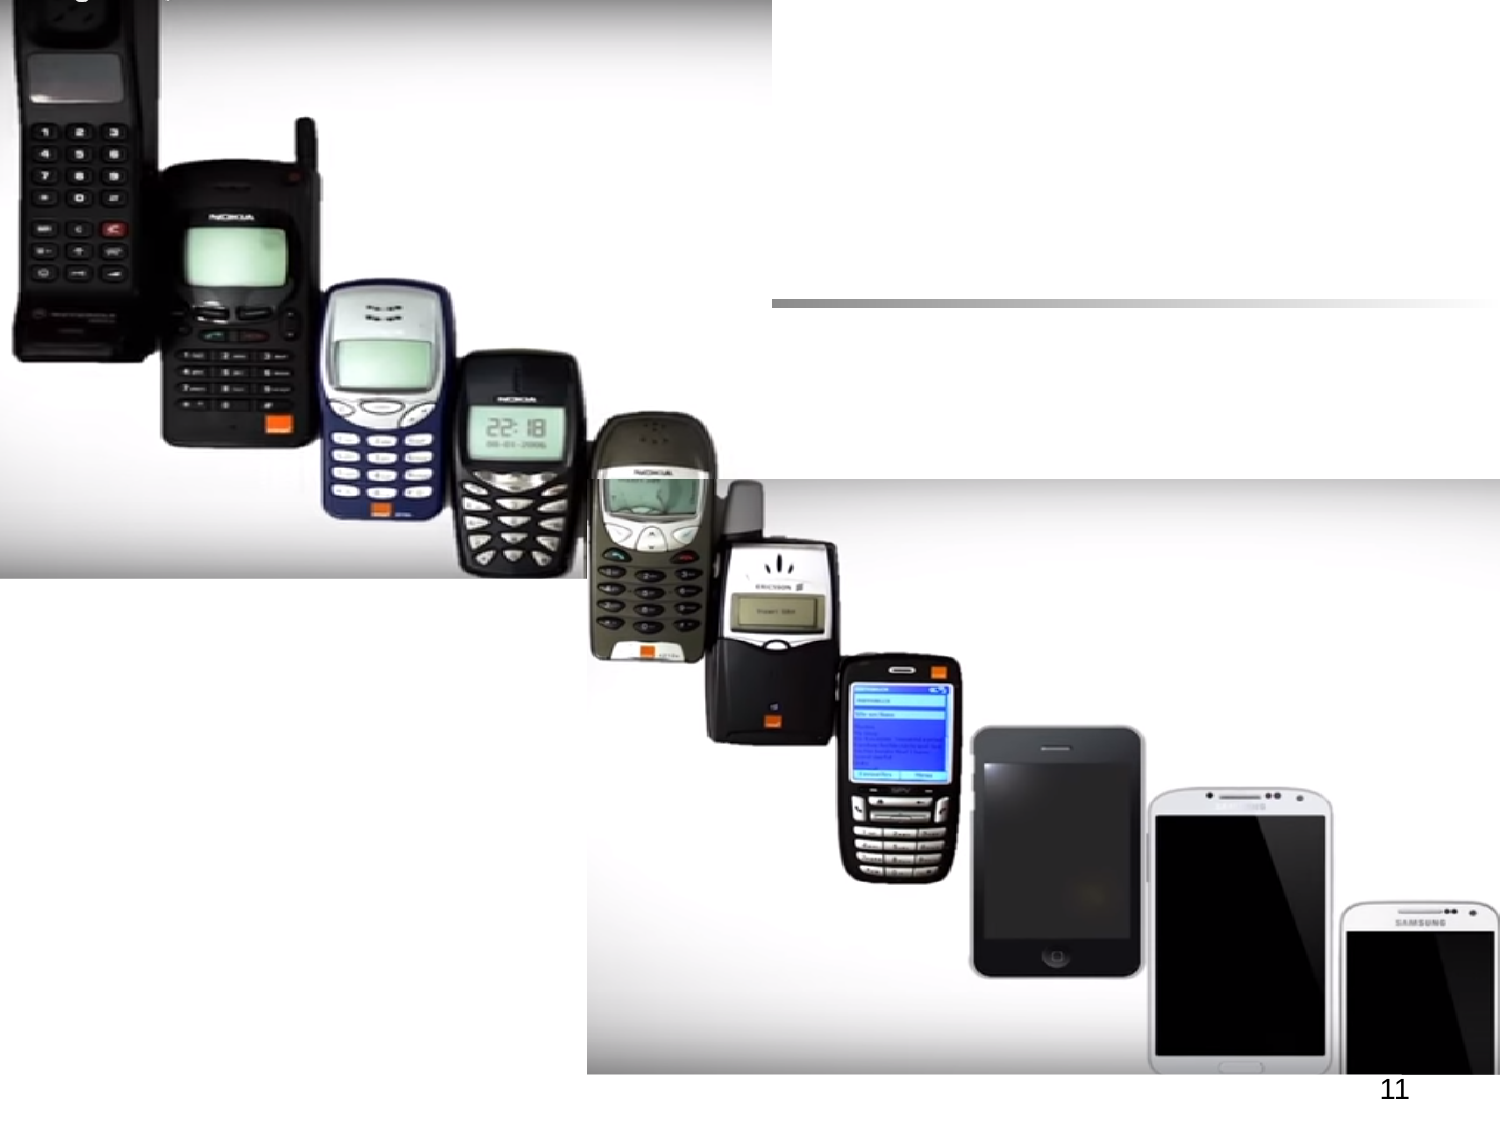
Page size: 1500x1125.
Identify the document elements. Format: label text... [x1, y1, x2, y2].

picture [0, 0, 1500, 1076]
slide_number 11 [1112, 1083, 1426, 1113]
